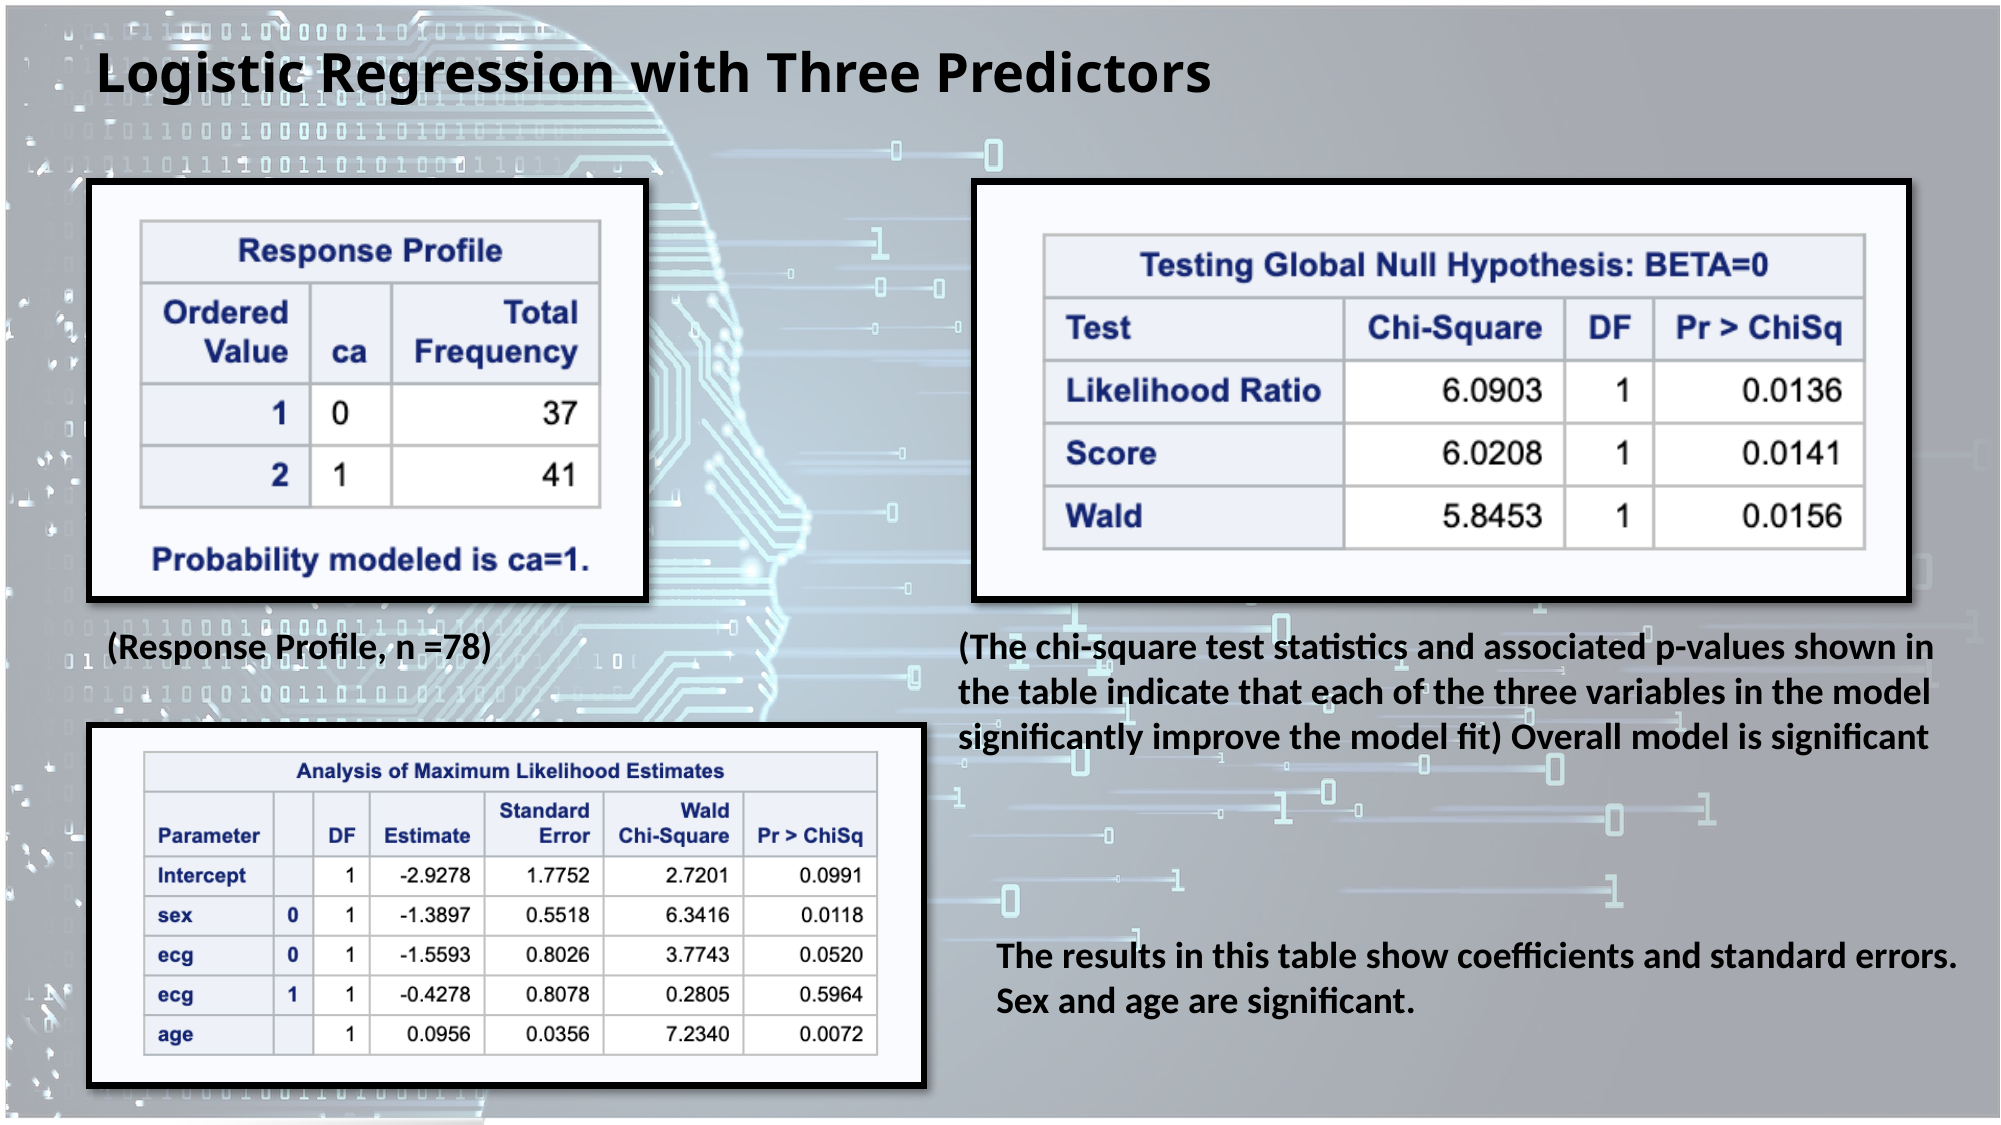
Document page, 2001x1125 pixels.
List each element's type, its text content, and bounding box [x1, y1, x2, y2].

title Logistic Regression with Three Predictors [80, 0, 1806, 151]
text_box The results in this table show coefficients and standard errors. Sex and age are significant. [981, 923, 1975, 1029]
text_box (The chi-square test statistics and associated p-values shown in the table indicate that each of the three variables in the model significantly improve the model fit) Overall model is significant [943, 614, 1964, 764]
text_box (Response Profile, n =78) [91, 614, 603, 674]
picture [91, 728, 922, 1083]
picture [977, 184, 1906, 597]
picture [91, 184, 644, 597]
